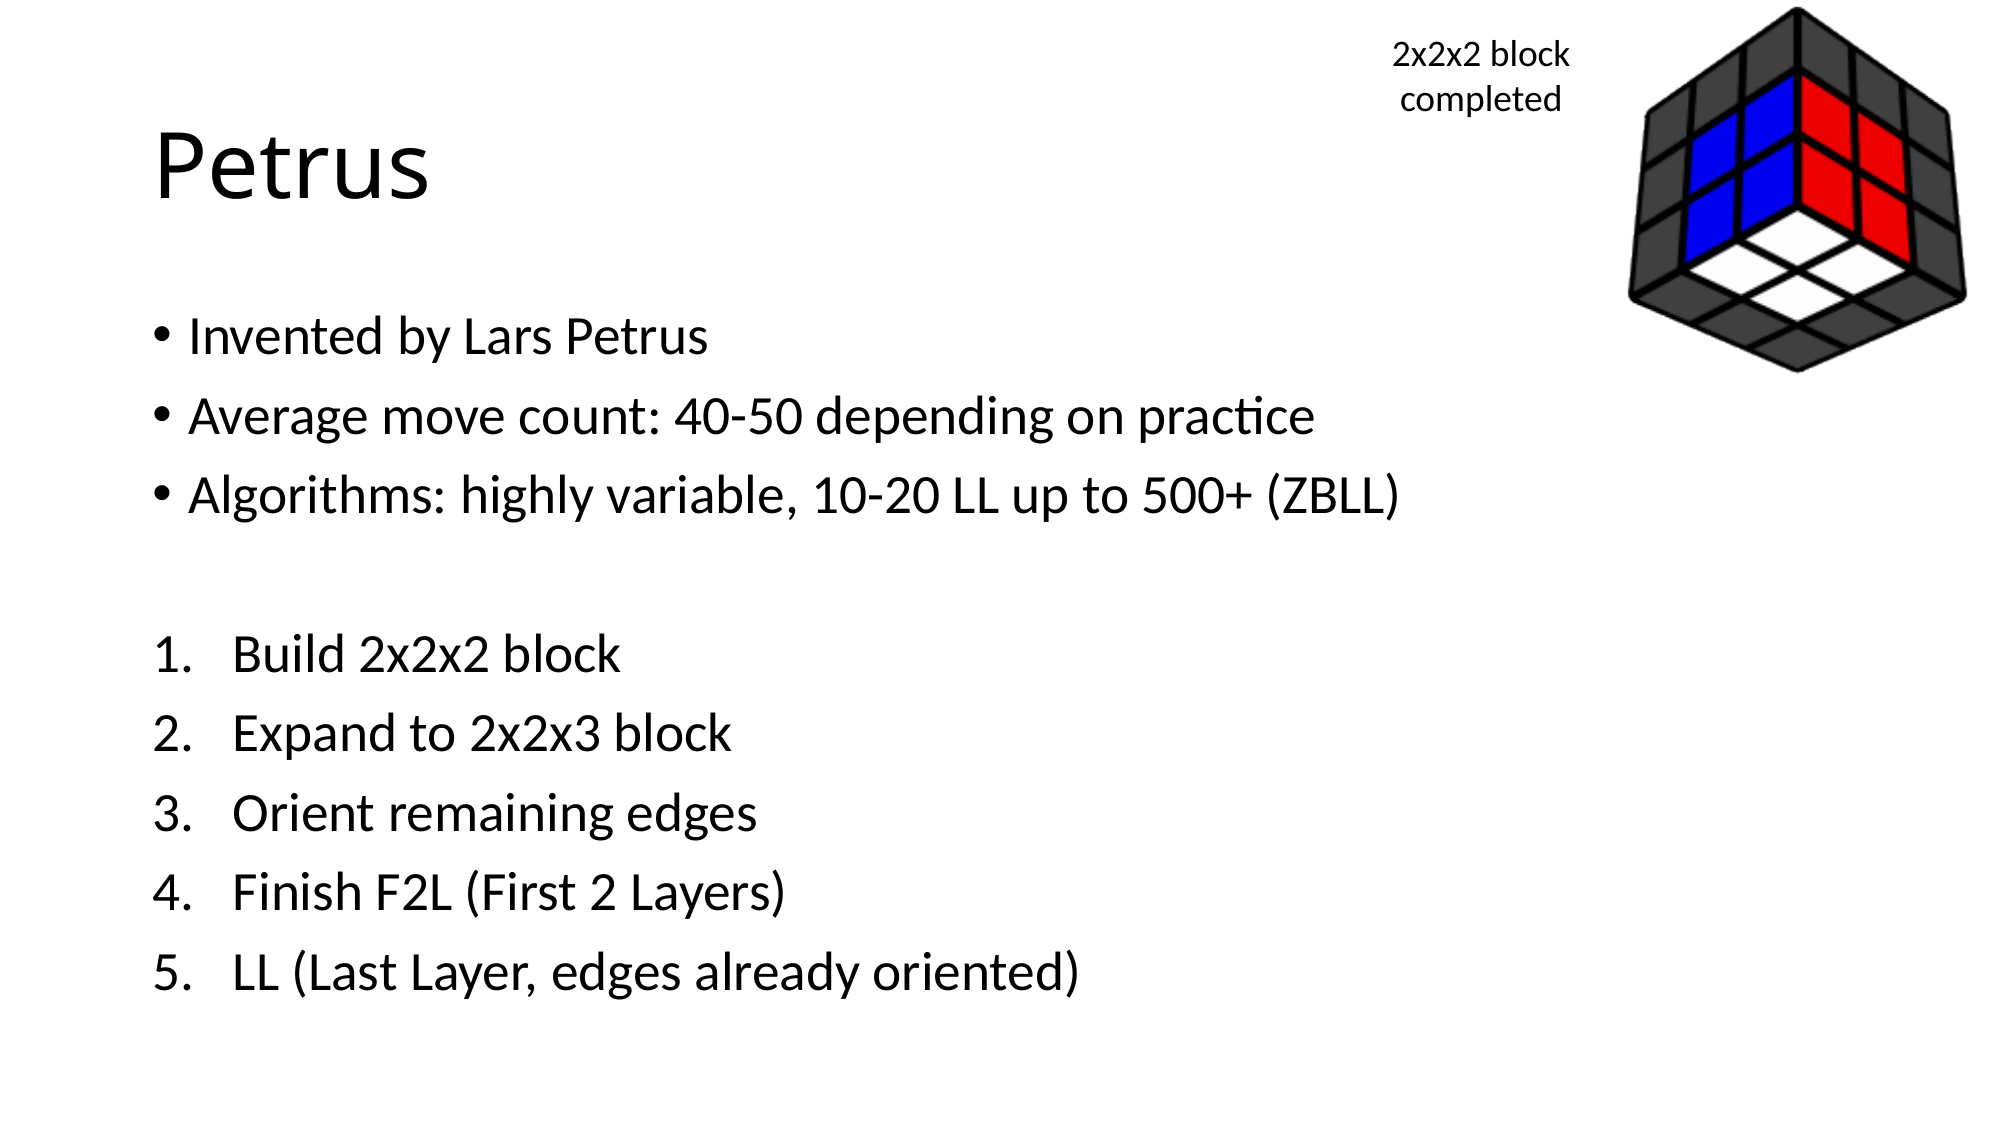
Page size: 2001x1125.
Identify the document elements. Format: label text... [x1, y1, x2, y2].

title Petrus [137, 59, 1596, 278]
text_box 2x2x2 block completed [1306, 21, 1596, 127]
picture [1596, 0, 2000, 404]
list Invented by Lars Petrus Average move count: 40-50 depending on practice Algorithms: highly variable, 10-20 LL up to 500+ (ZBLL) Build 2x2x2 block Expand to 2x2x3 block Orient remaining edges Finish F2L (First 2 Layers) LL (Last Layer, edges already oriented) [137, 299, 1863, 1014]
